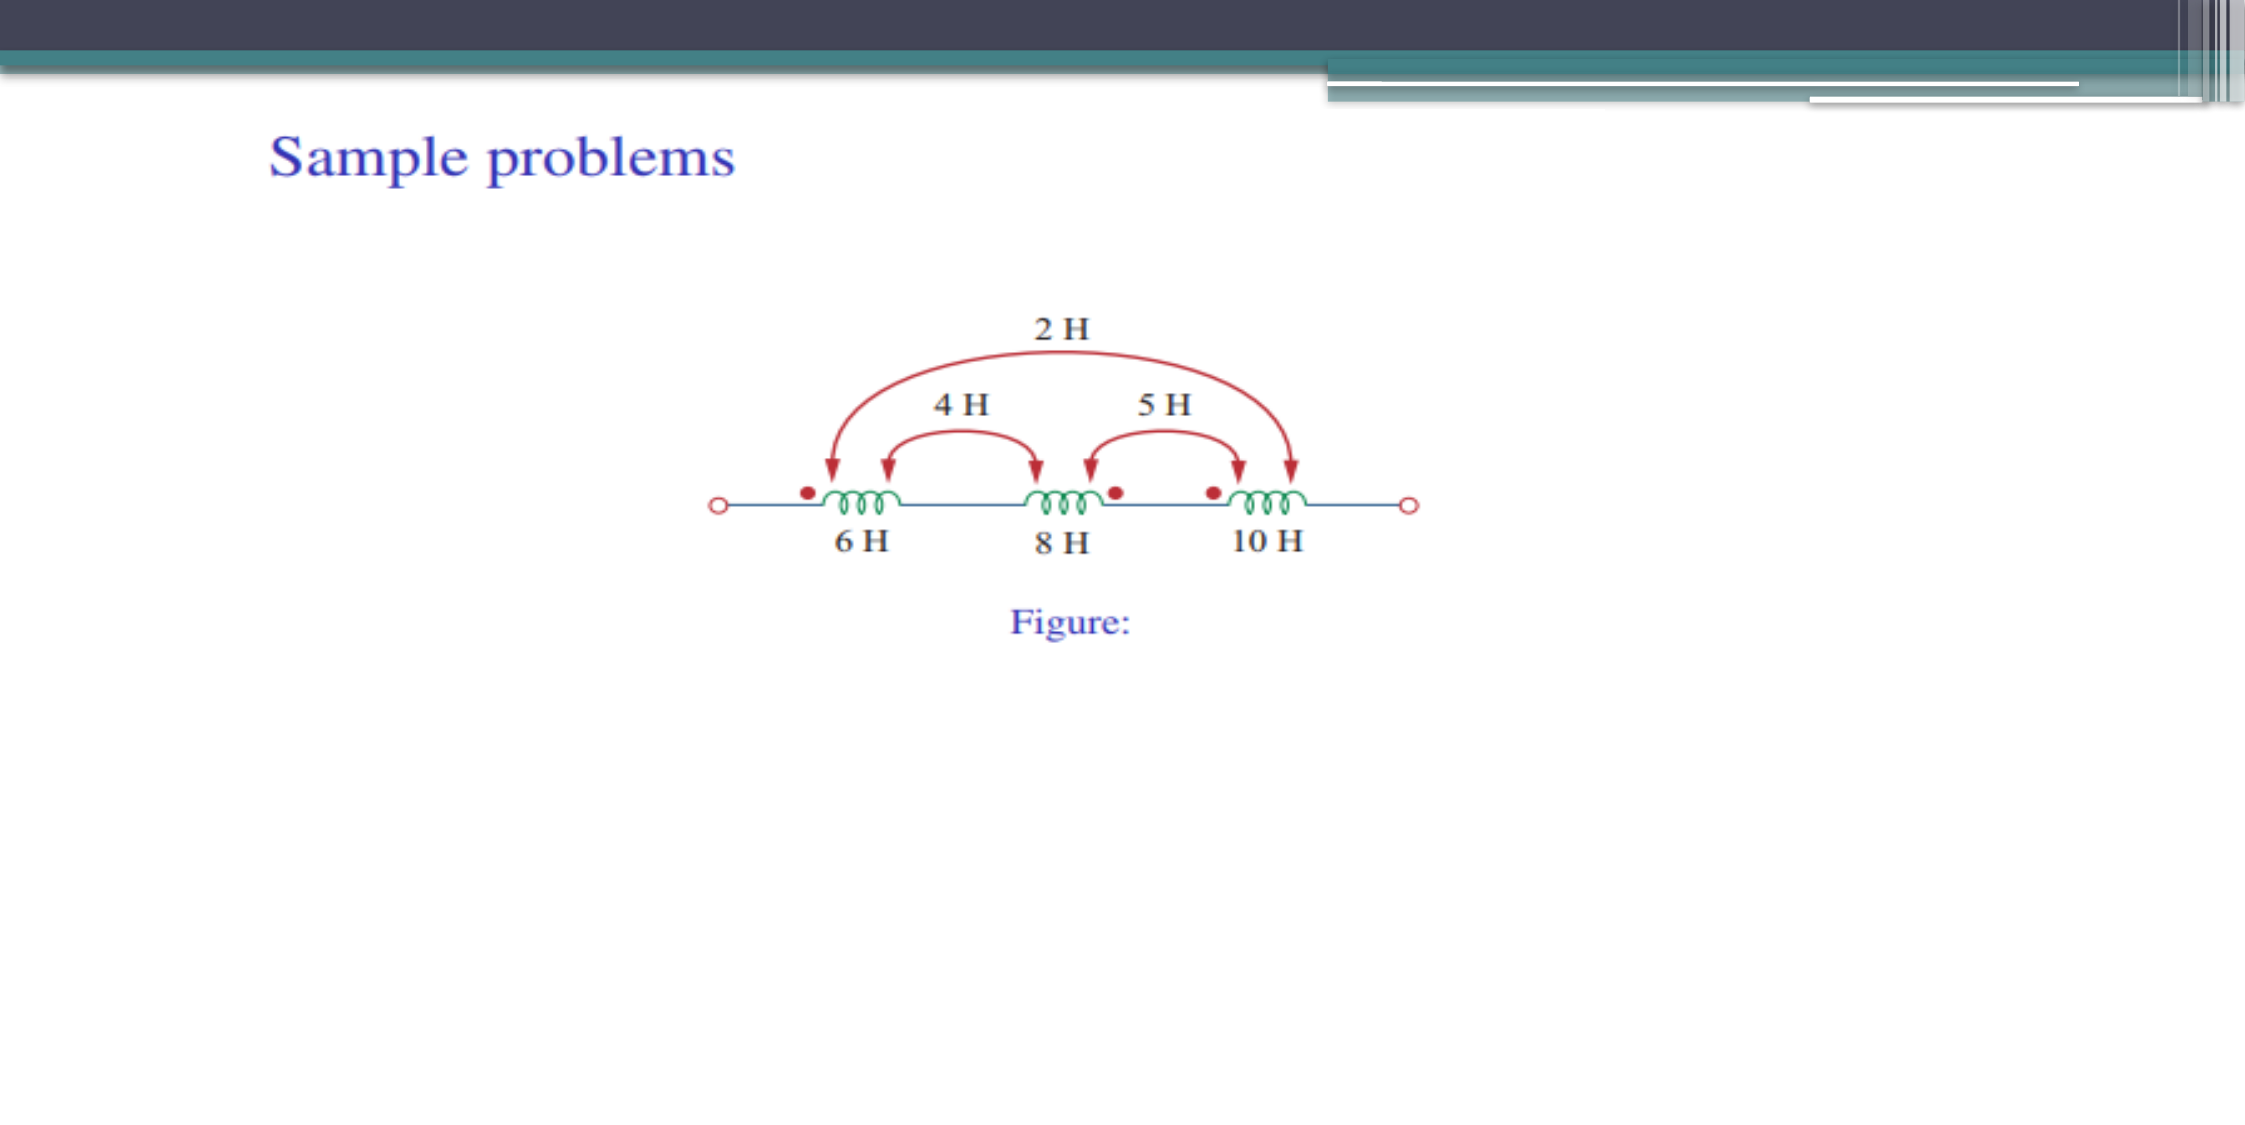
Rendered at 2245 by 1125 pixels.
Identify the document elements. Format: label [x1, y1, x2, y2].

picture [246, 109, 1606, 688]
